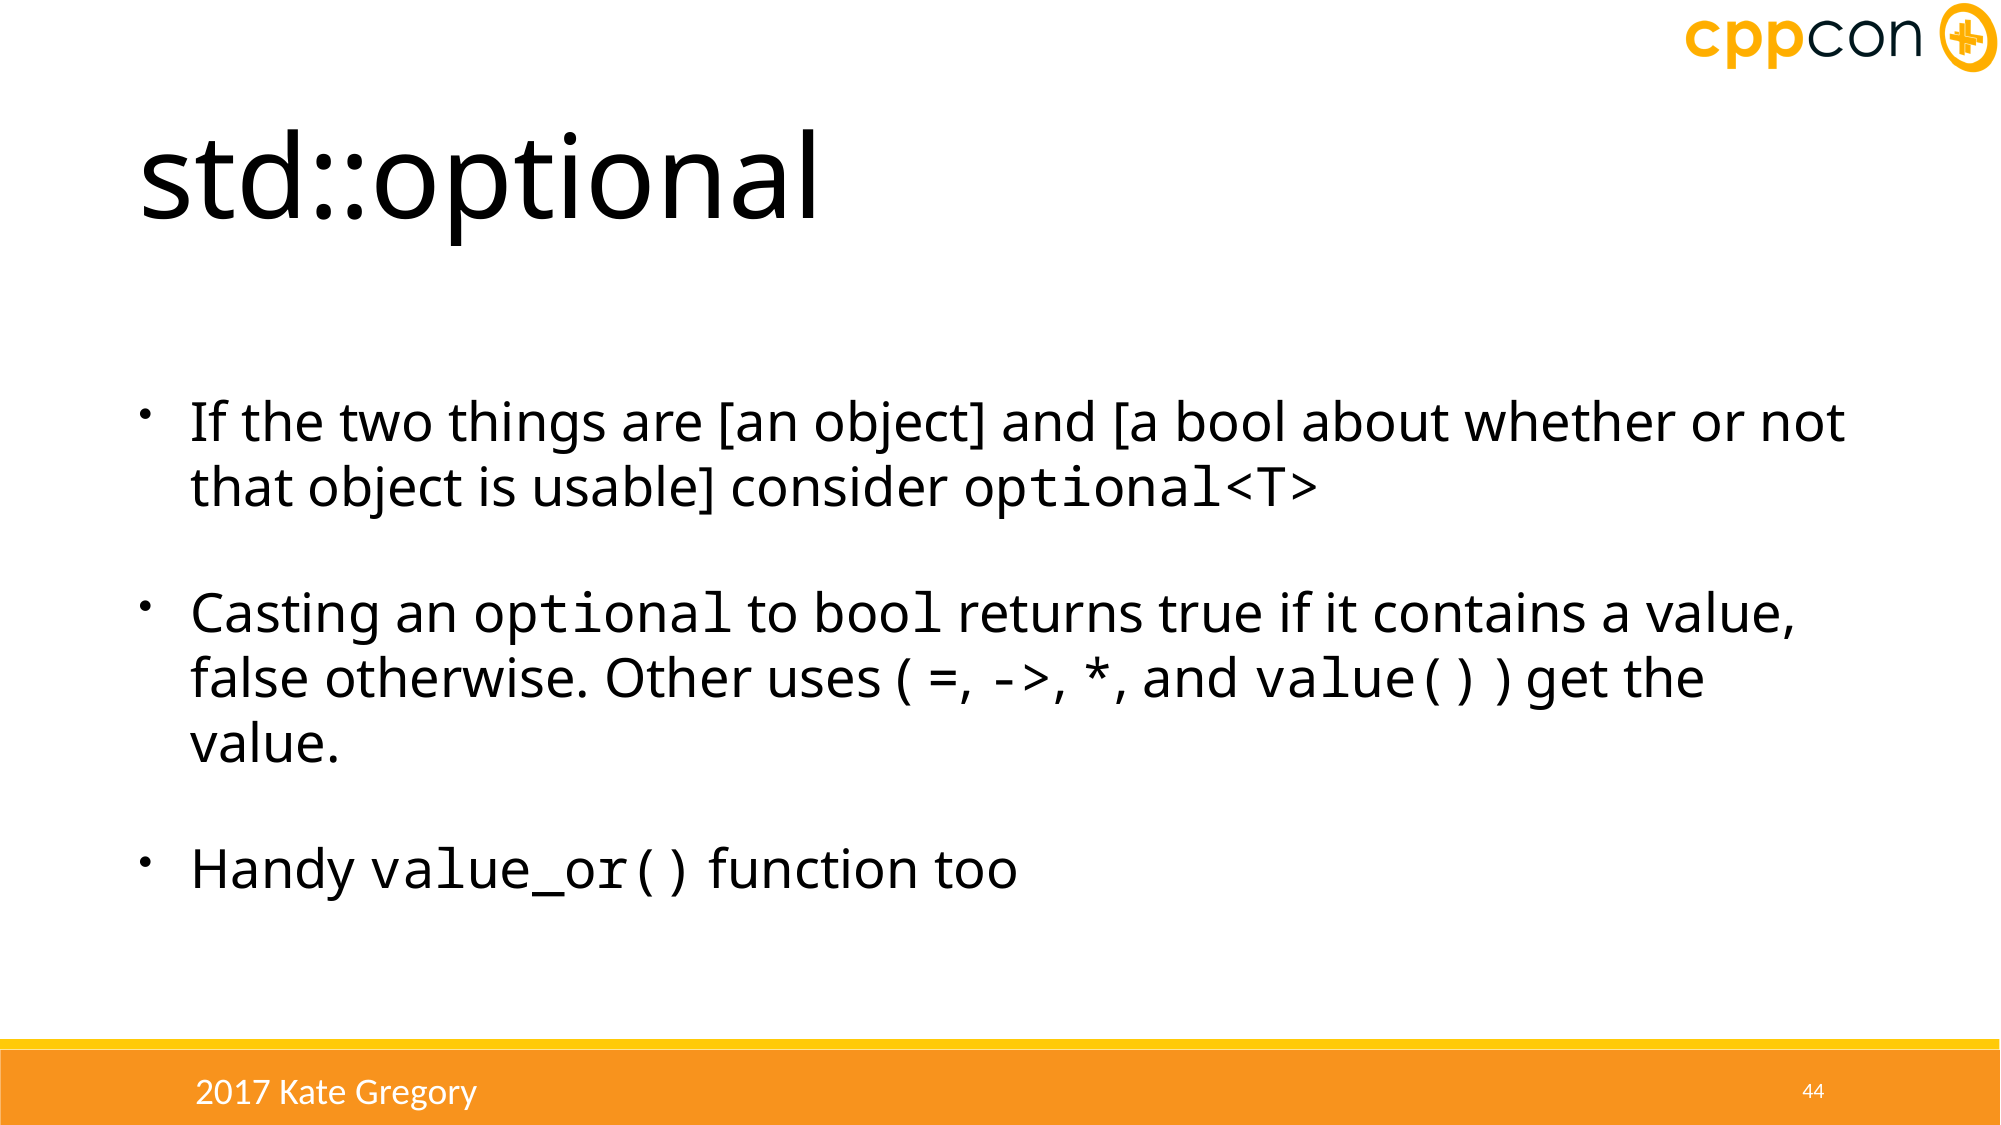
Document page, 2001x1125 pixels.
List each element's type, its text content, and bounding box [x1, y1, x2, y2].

title std::optional [138, 77, 1862, 265]
picture [1670, 0, 2000, 83]
list If the two things are [an object] and [a bool about whether or not that object is usable] consider optional<T> Casting an optional to bool returns true if it contains a value, false otherwise. Other uses ( =, ->, *, and value() ) get the value. Handy value_or() function too [138, 265, 1862, 1022]
